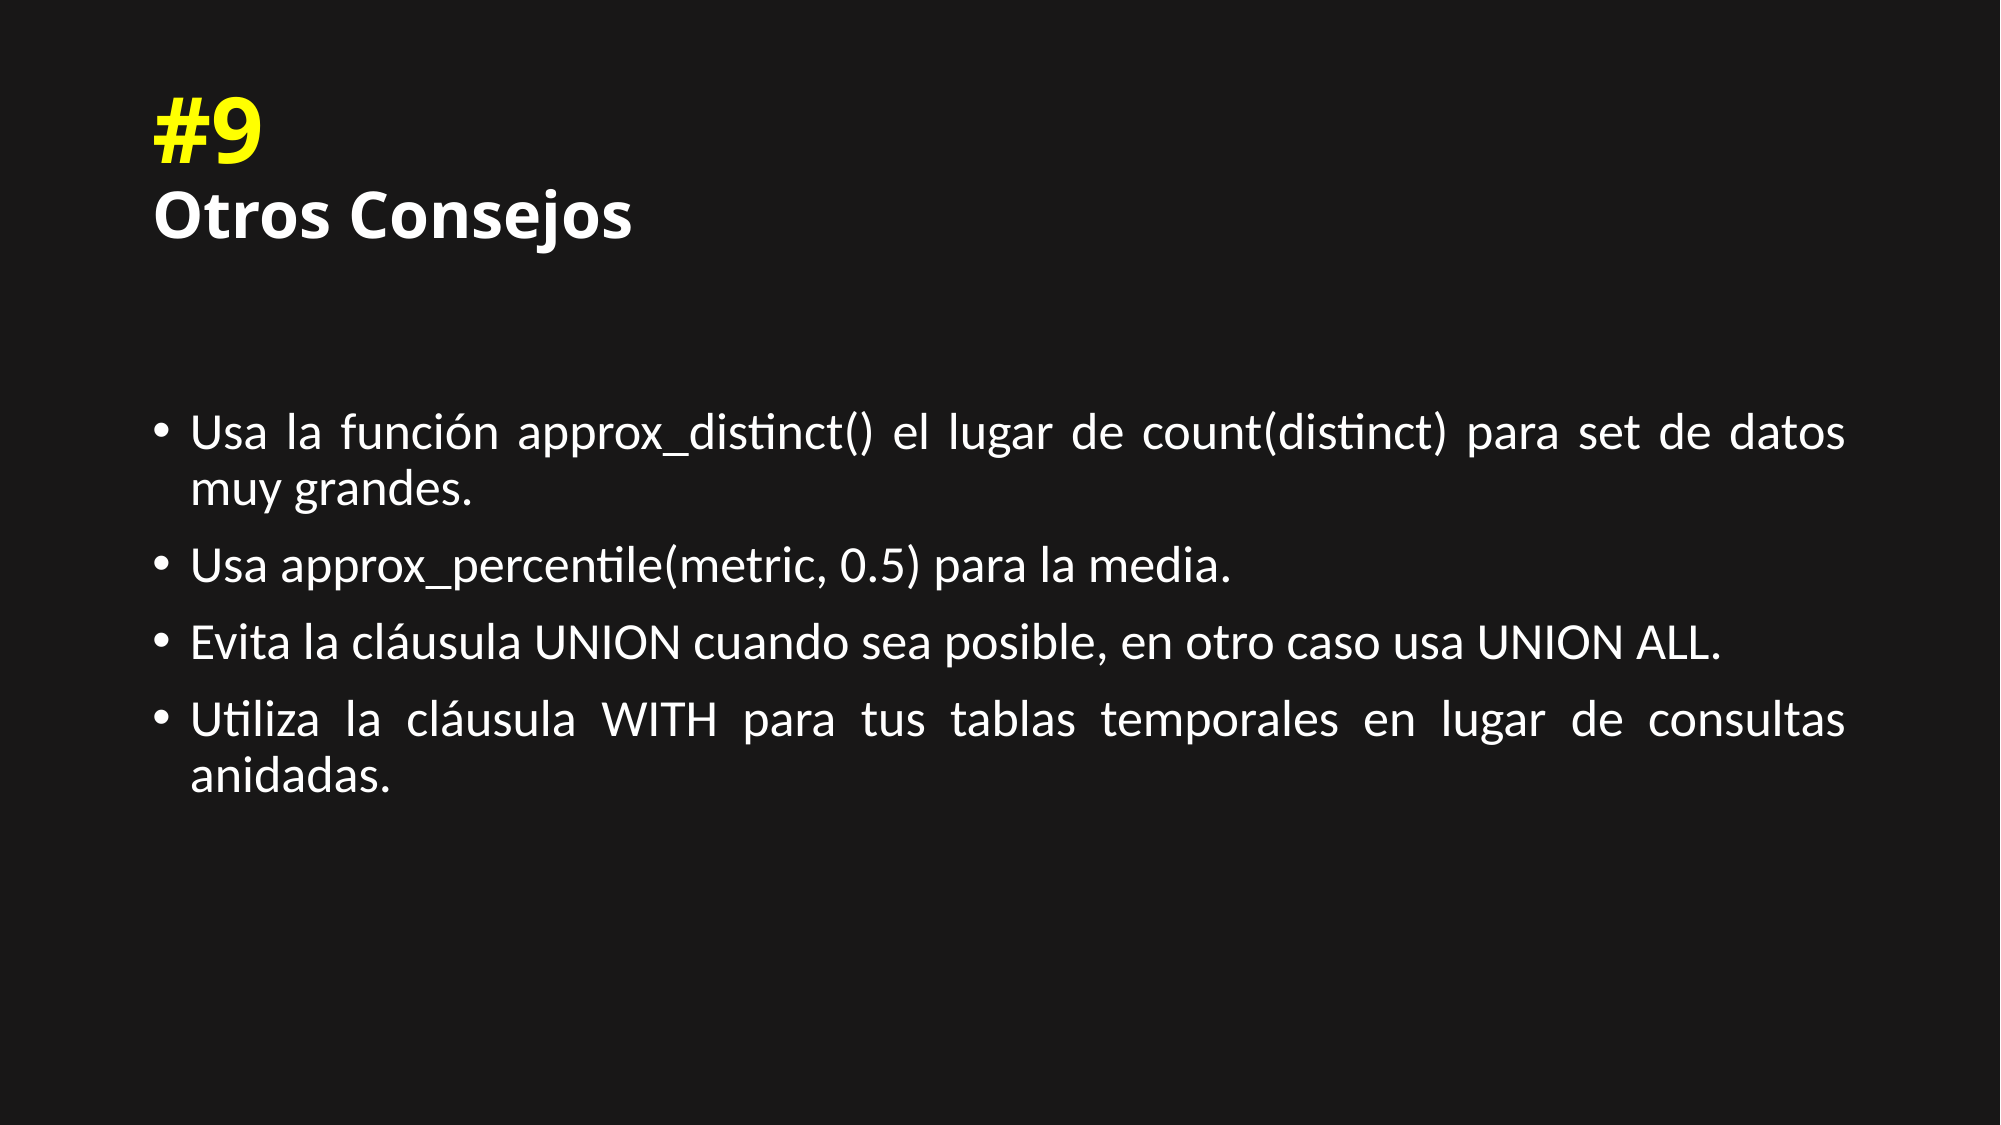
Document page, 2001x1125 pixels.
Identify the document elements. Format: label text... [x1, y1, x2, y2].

list Usa la función approx_distinct() el lugar de count(distinct) para set de datos muy grandes. Usa approx_percentile(metric, 0.5) para la media. Evita la cláusula UNION cuando sea posible, en otro caso usa UNION ALL. Utiliza la cláusula WITH para tus tablas temporales en lugar de consultas anidadas. [137, 397, 1863, 831]
title #9 Otros Consejos [137, 59, 1863, 278]
